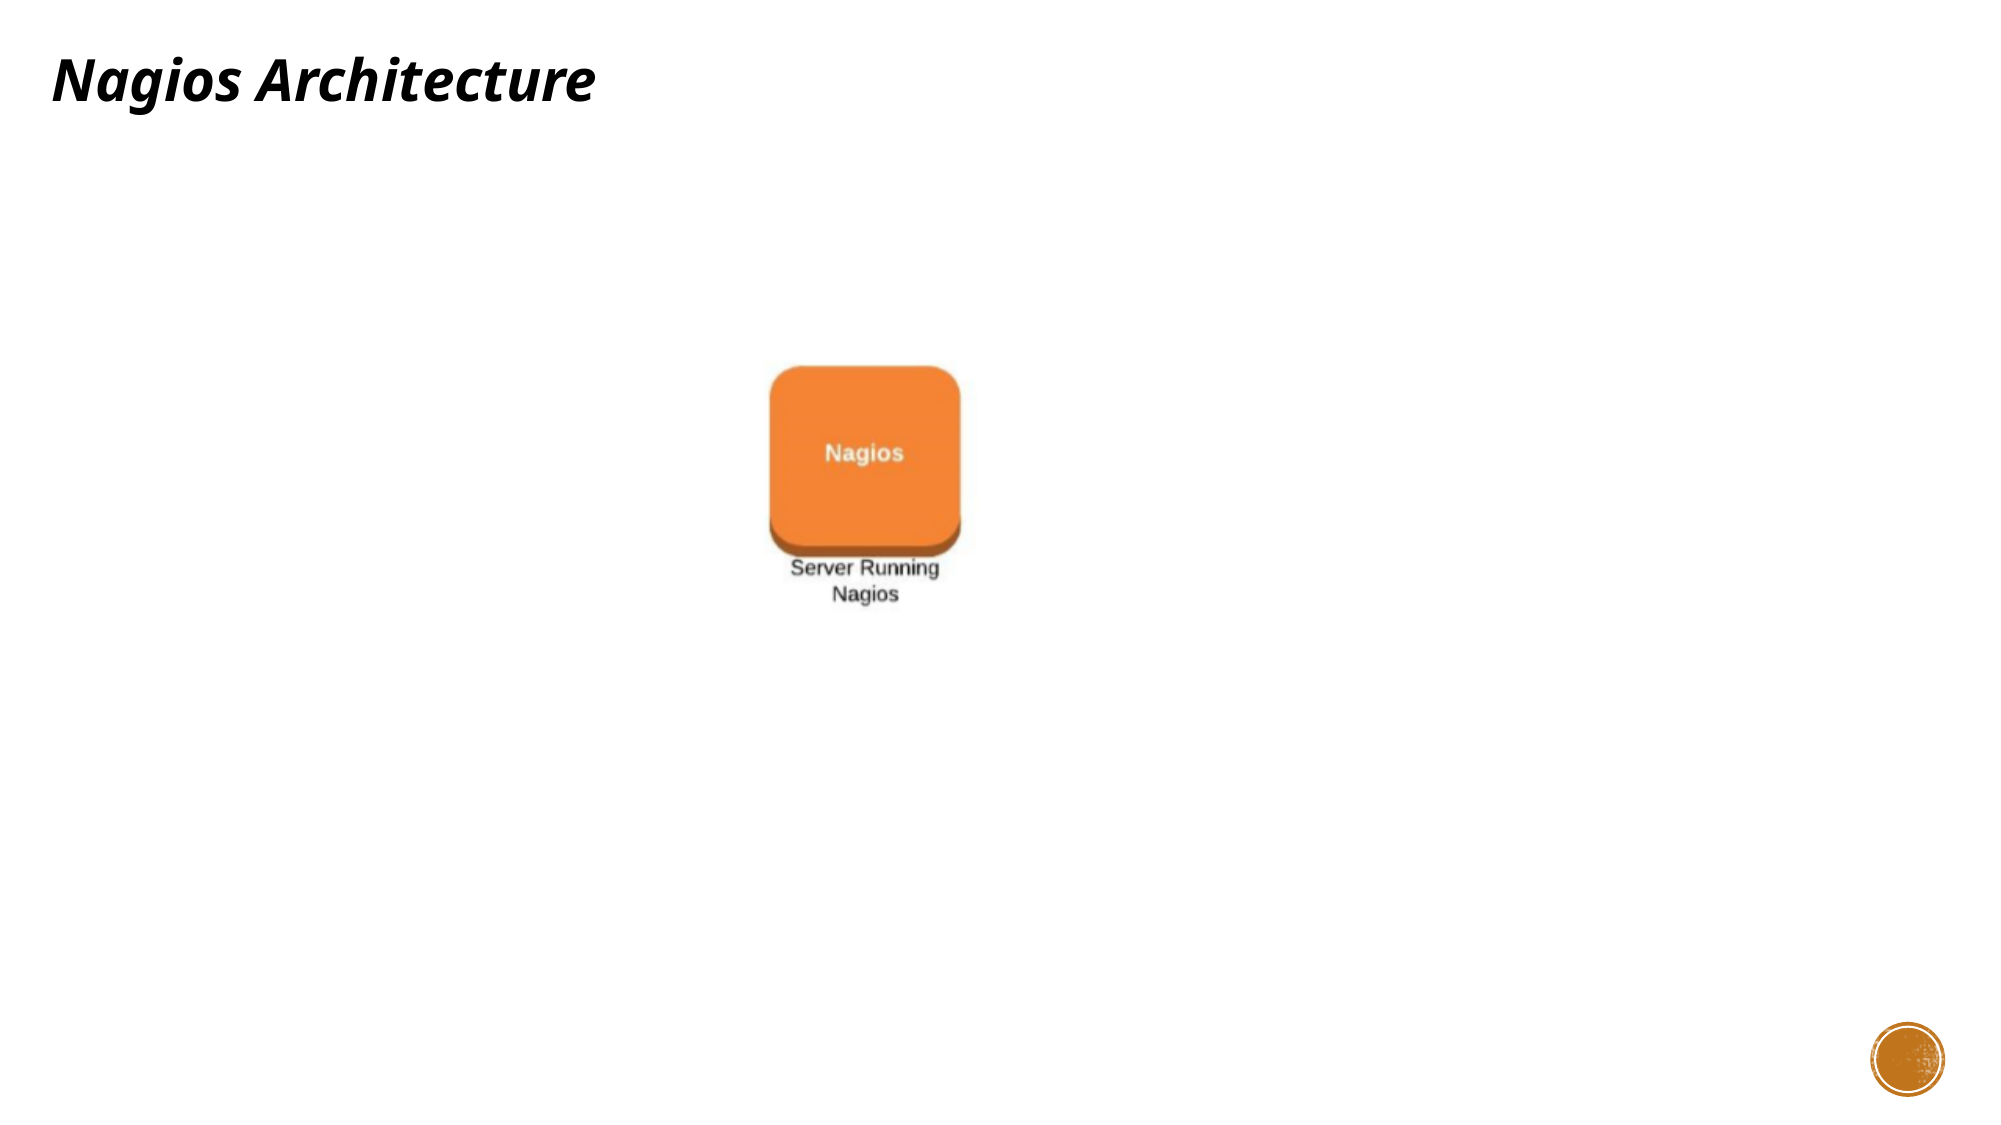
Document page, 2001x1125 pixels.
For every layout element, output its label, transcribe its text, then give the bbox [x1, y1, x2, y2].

text_box Nagios Architecture [36, 36, 613, 122]
picture [670, 331, 1052, 654]
